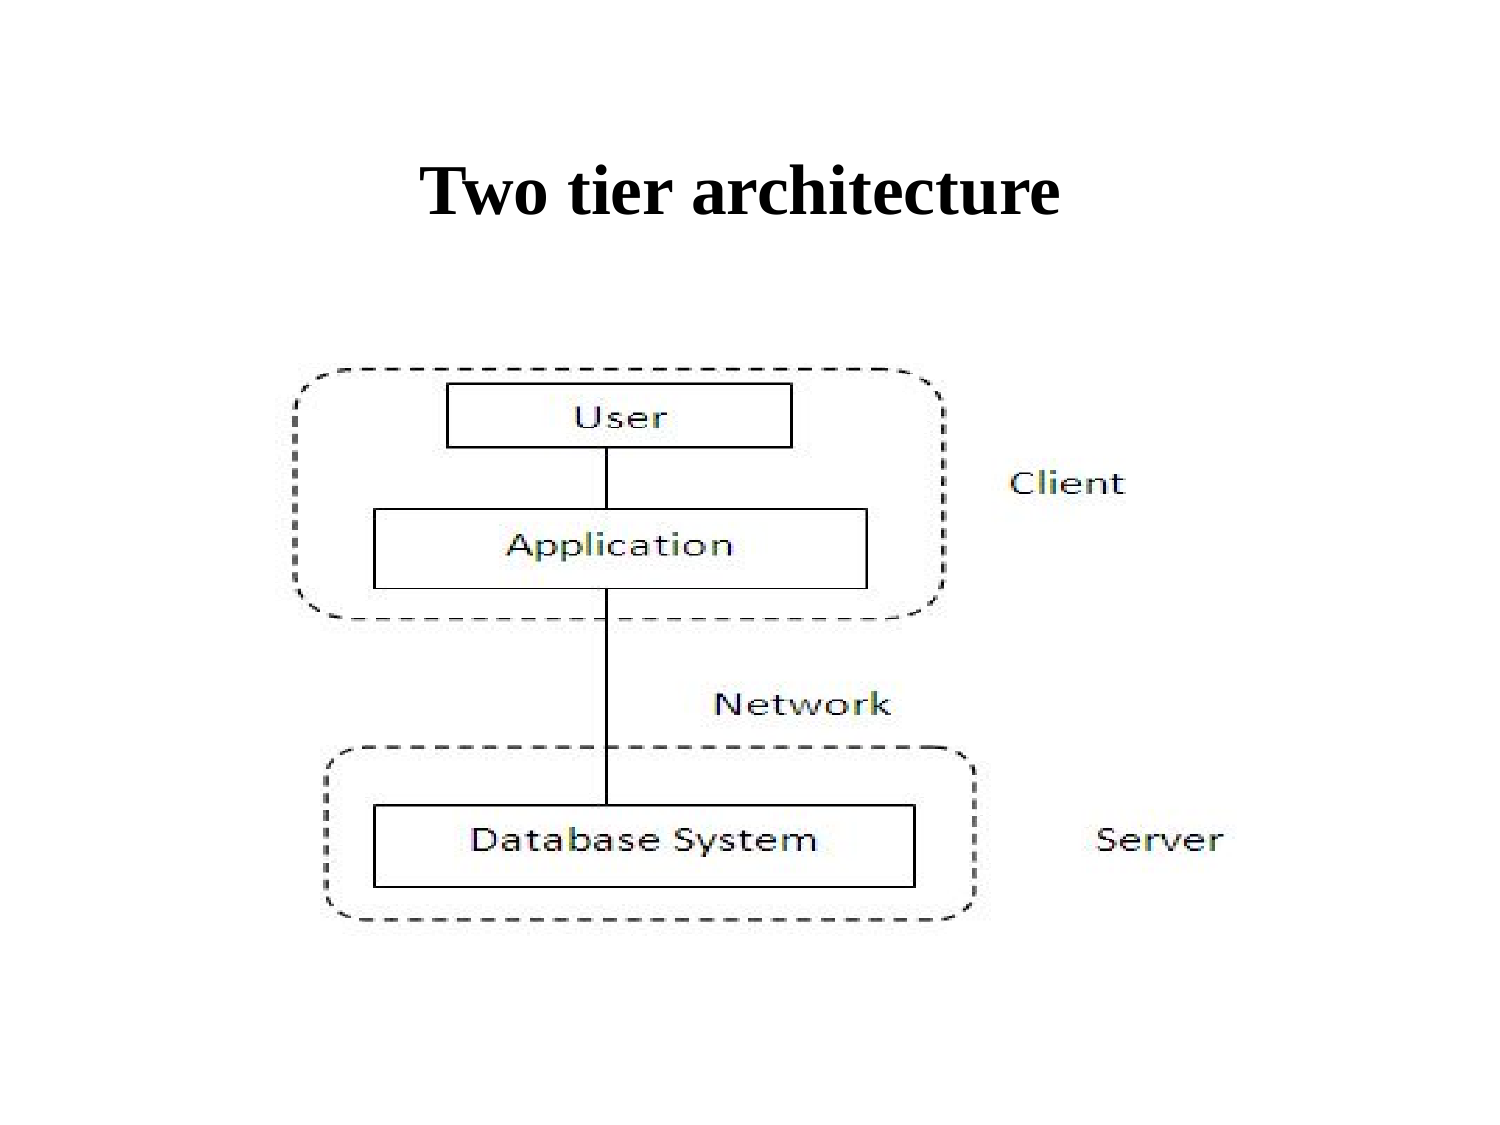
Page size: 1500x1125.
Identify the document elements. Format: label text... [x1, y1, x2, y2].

picture [273, 361, 1237, 938]
title Two tier architecture [61, 135, 1439, 237]
